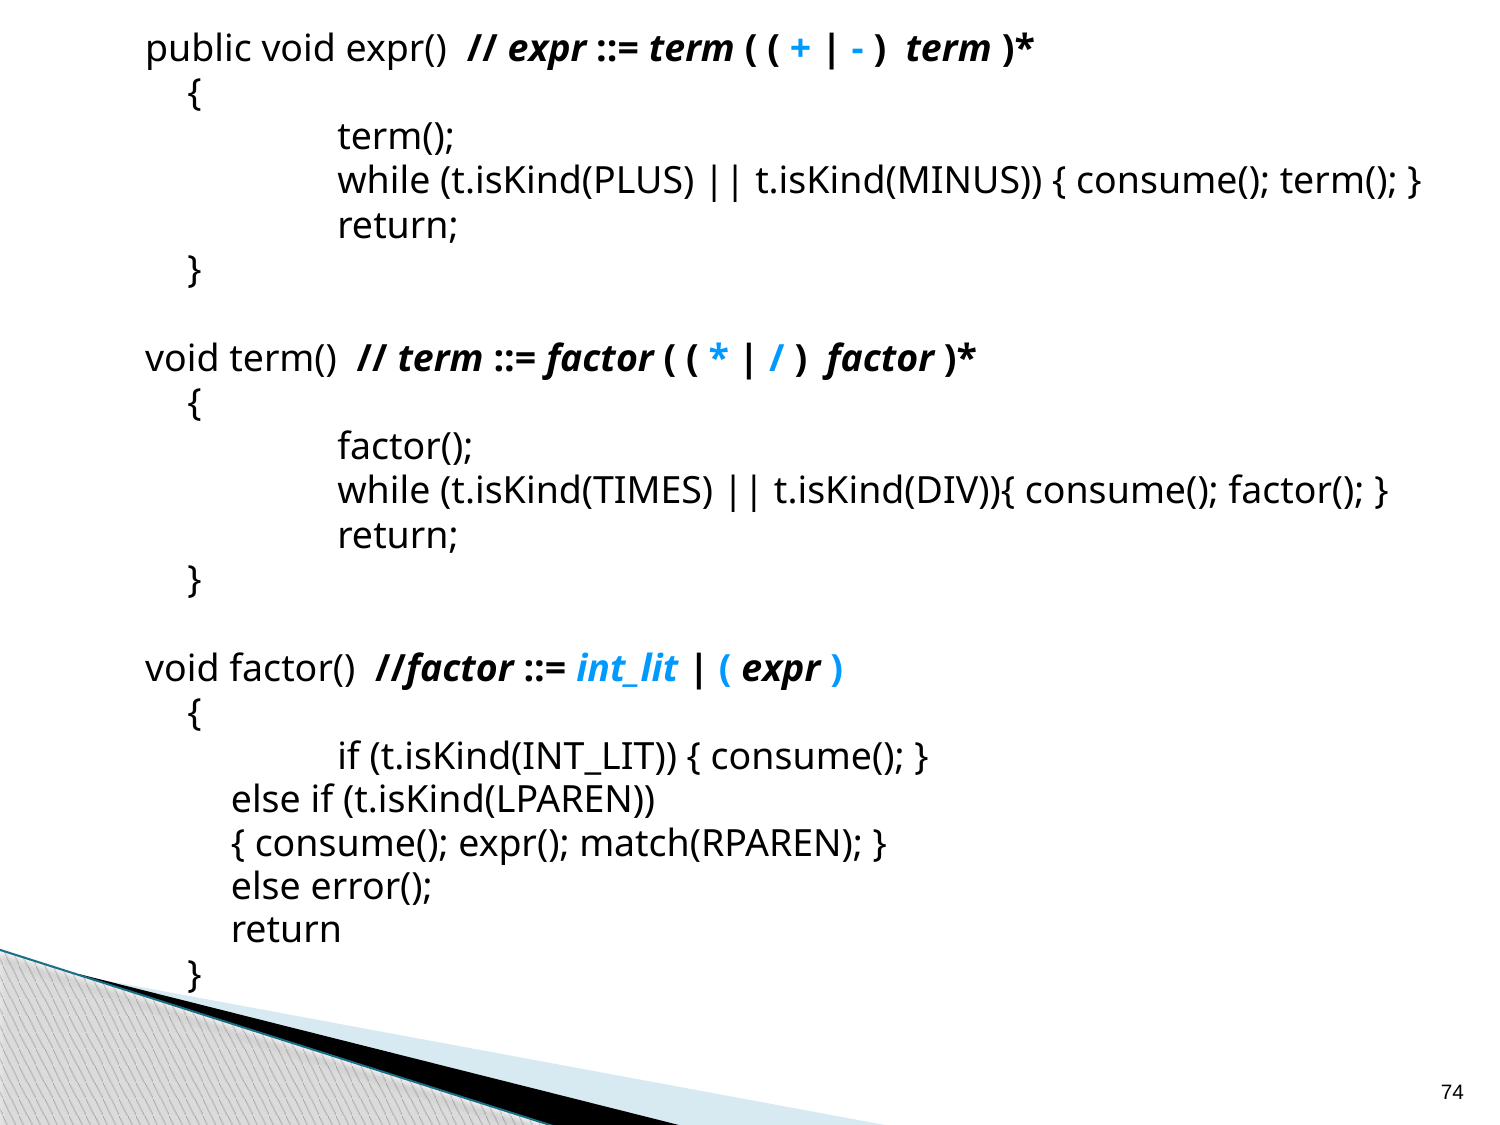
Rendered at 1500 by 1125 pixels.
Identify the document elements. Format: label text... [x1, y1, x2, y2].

list public void expr() // expr ::= term ( ( + | - ) term )* { term(); while (t.isKind(PLUS) || t.isKind(MINUS)) { consume(); term(); } return; } void term() // term ::= factor ( ( * | / ) factor )* { factor(); while (t.isKind(TIMES) || t.isKind(DIV)){ consume(); factor(); } return; } void factor() //factor ::= int_lit | ( expr ) { if (t.isKind(INT_LIT)) { consume(); } else if (t.isKind(LPAREN)) { consume(); expr(); match(RPAREN); } else error(); return } [112, 24, 1463, 1025]
slide_number 74 [1325, 1051, 1479, 1112]
